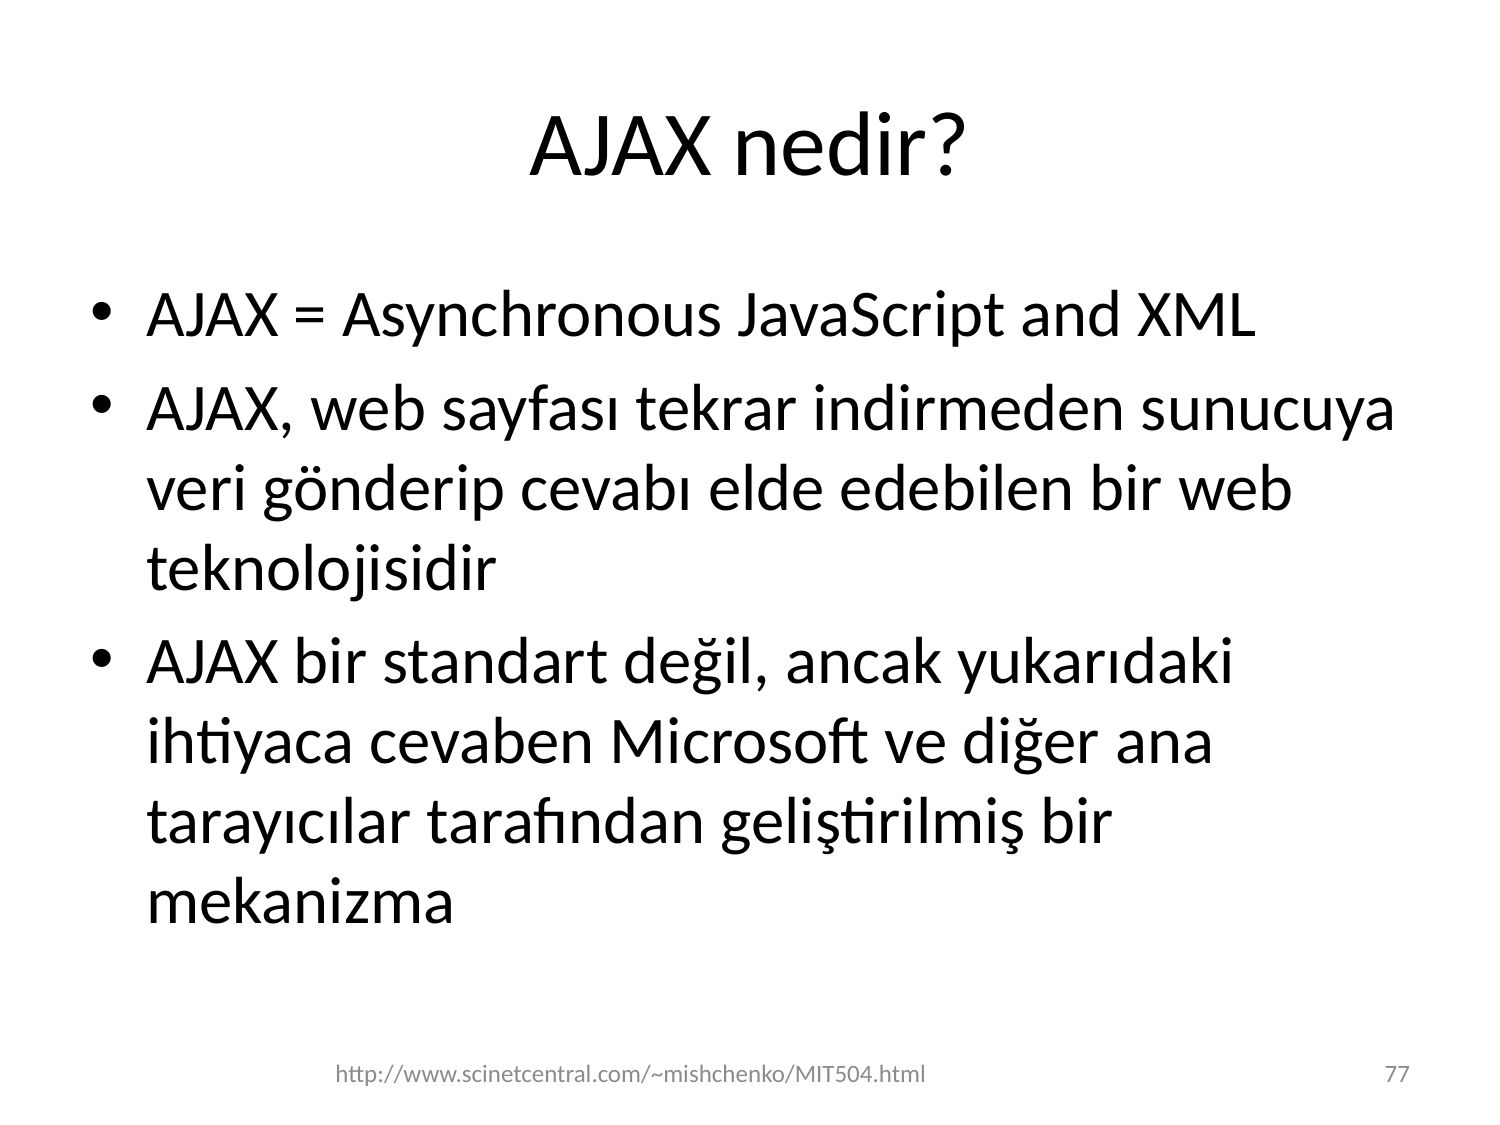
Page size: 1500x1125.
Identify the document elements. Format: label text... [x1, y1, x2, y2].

list AJAX = Asynchronous JavaScript and XML AJAX, web sayfası tekrar indirmeden sunucuya veri gönderip cevabı elde edebilen bir web teknolojisidir AJAX bir standart değil, ancak yukarıdaki ihtiyaca cevaben Microsoft ve diğer ana tarayıcılar tarafından geliştirilmiş bir mekanizma [75, 262, 1425, 1005]
title AJAX nedir? [75, 45, 1425, 233]
slide_number 77 [1074, 1042, 1425, 1103]
footer http://www.scinetcentral.com/~mishchenko/MIT504.html [275, 1042, 988, 1103]
